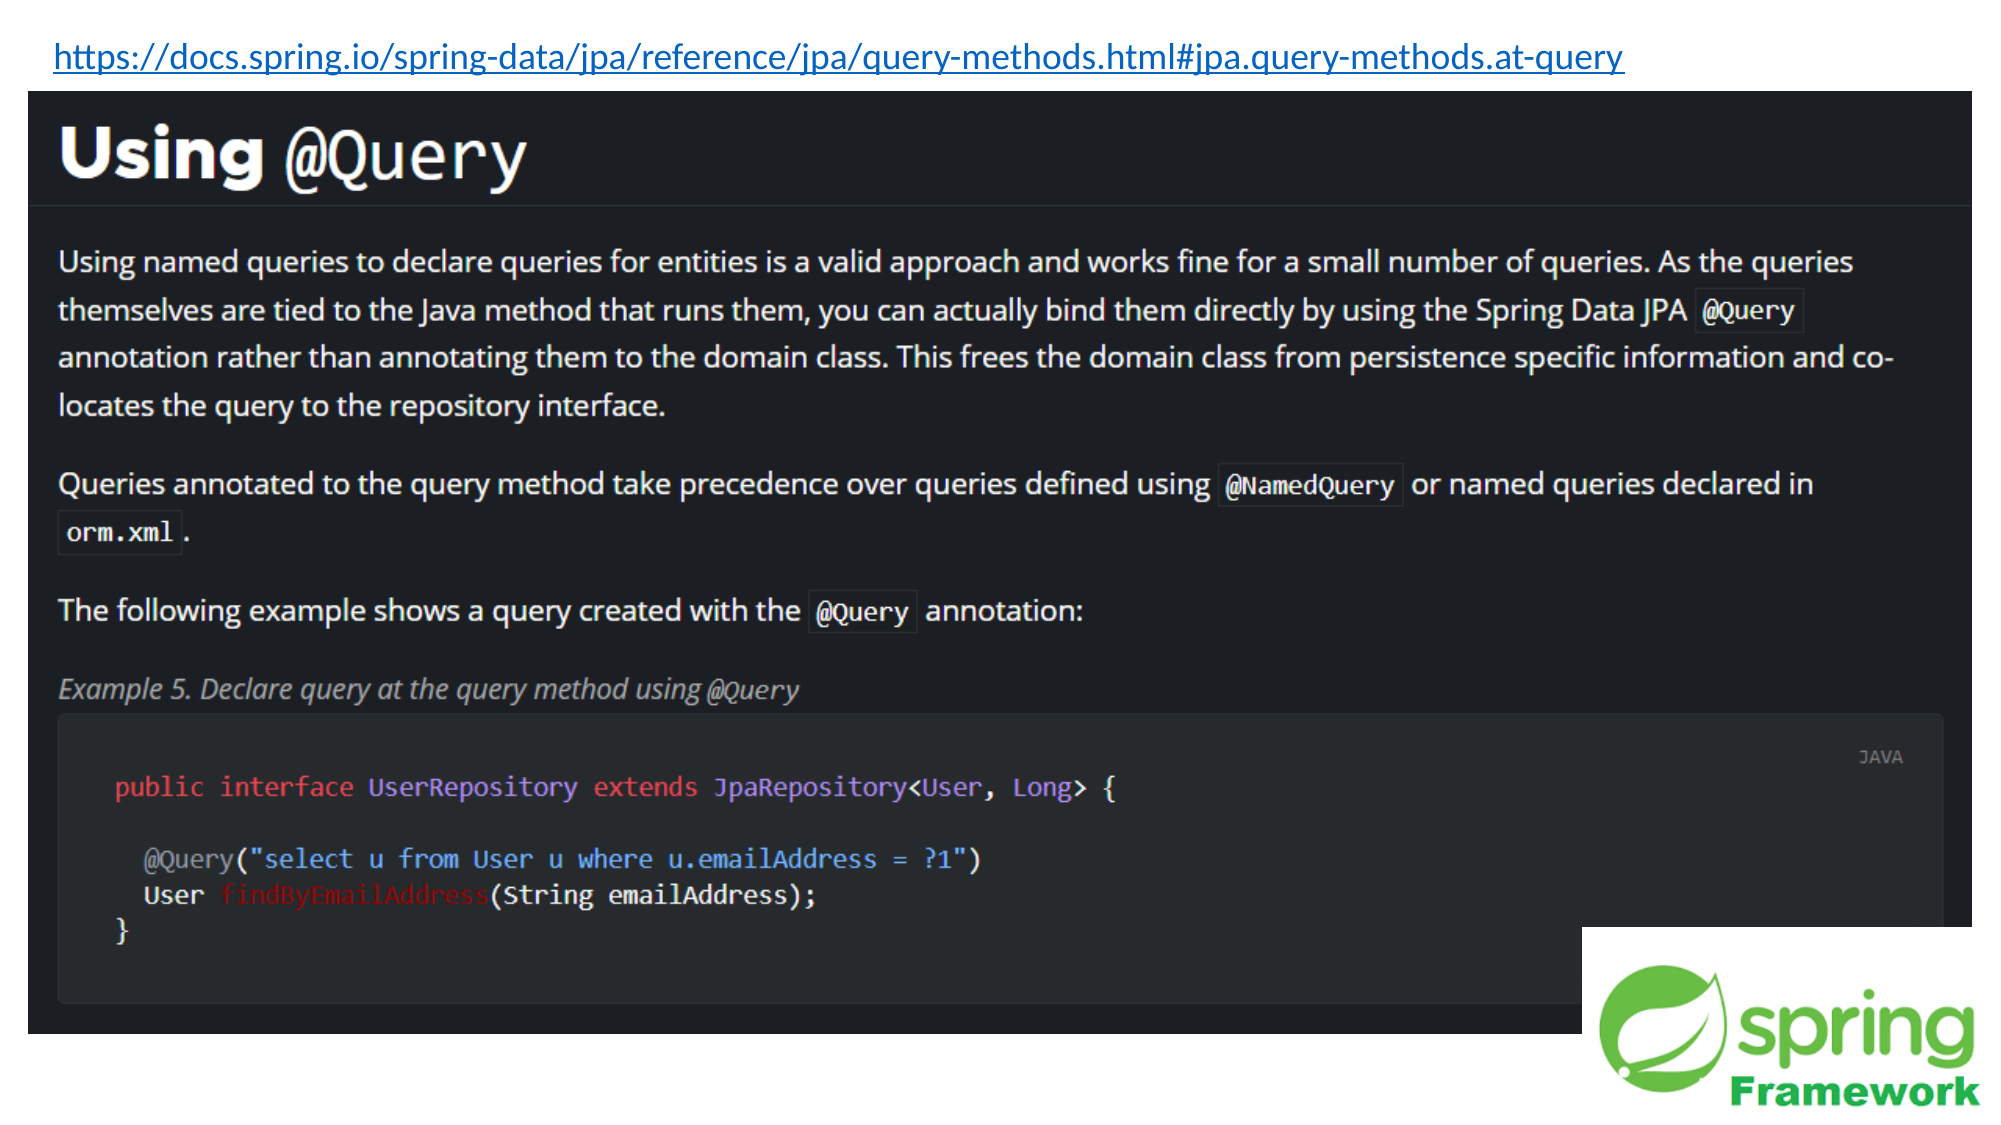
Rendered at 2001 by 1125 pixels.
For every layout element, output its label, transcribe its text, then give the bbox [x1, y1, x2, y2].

text_box https://docs.spring.io/spring-data/jpa/reference/jpa/query-methods.html#jpa.query-methods.at-query [38, 24, 1641, 91]
picture [28, 91, 2000, 1125]
